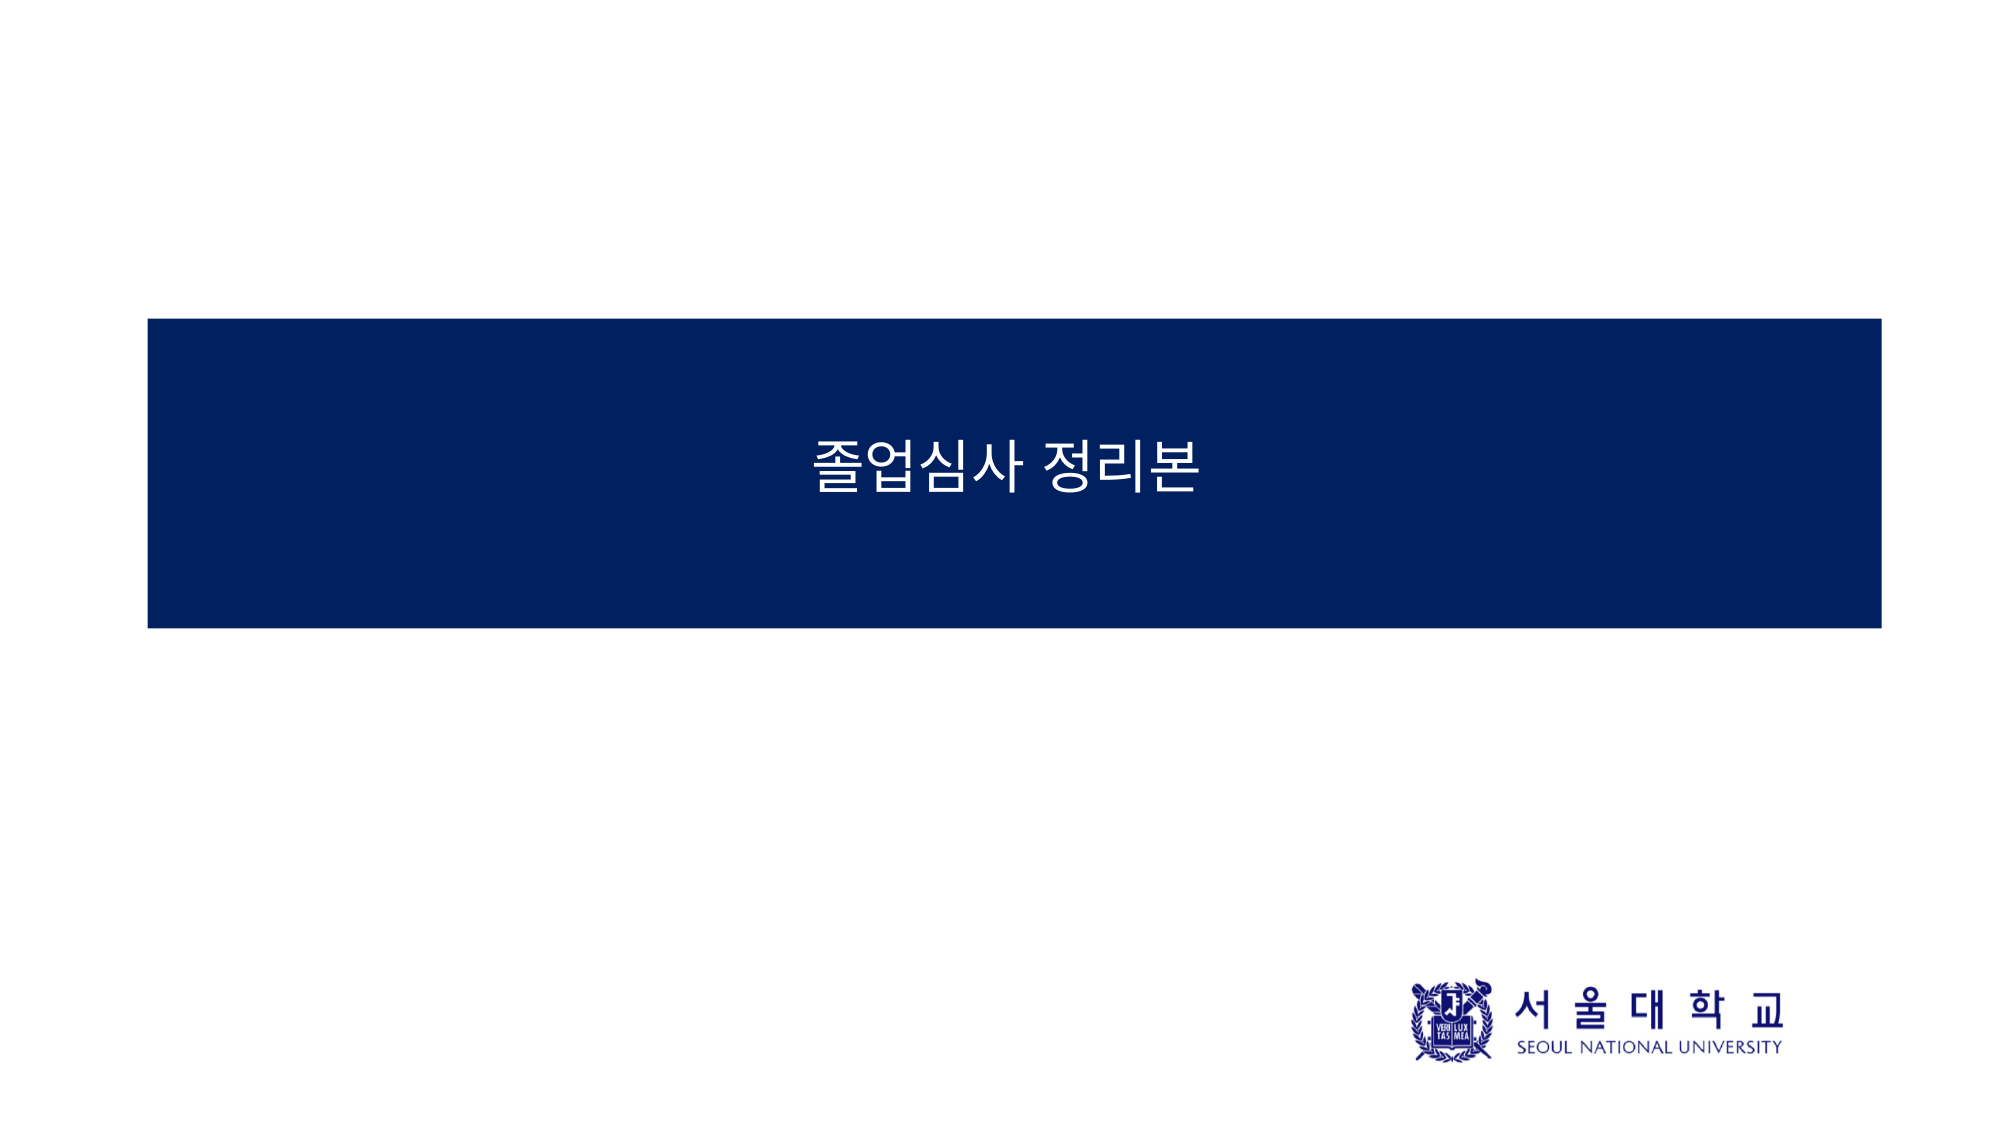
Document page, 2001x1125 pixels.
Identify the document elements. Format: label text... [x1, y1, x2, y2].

picture [1403, 976, 1811, 1087]
title 졸업심사 정리본 [147, 318, 1882, 629]
